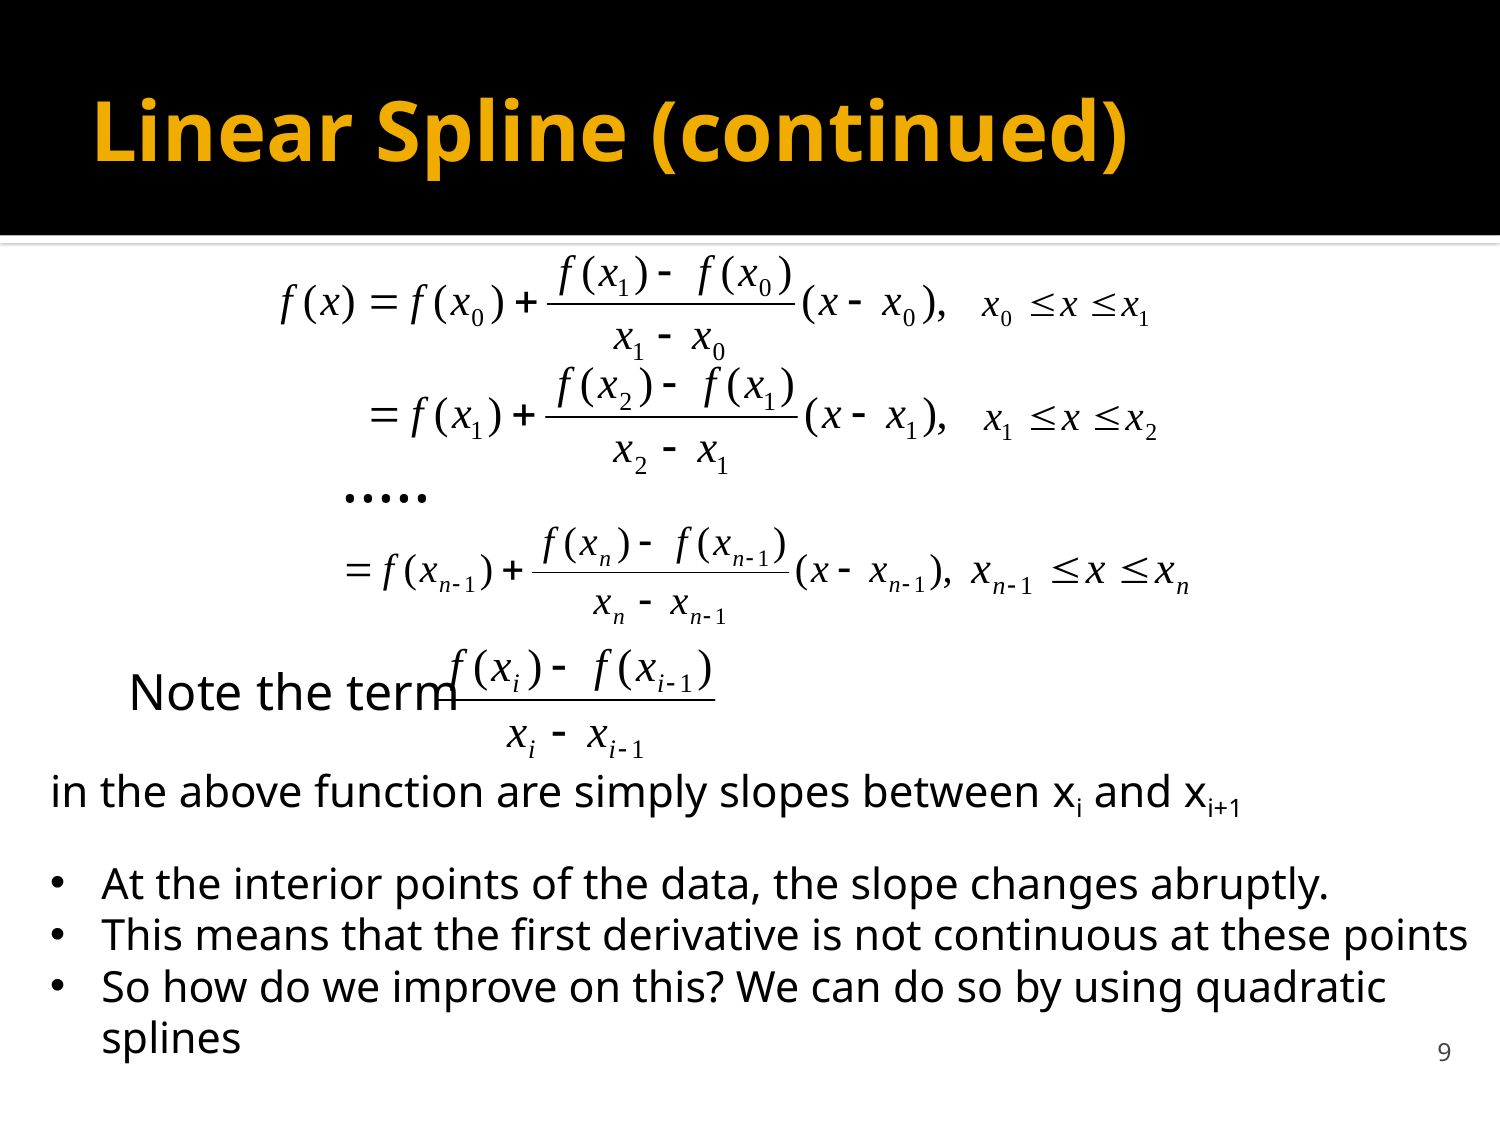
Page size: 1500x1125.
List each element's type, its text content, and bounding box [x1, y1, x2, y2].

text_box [974, 277, 1154, 337]
list ..... [312, 420, 622, 590]
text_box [265, 241, 953, 371]
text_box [360, 353, 955, 484]
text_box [975, 388, 1164, 448]
title Linear Spline (continued) [75, 25, 1425, 231]
text_box in the above function are simply slopes between xi and xi+1 At the interior points of the data, the slope changes abruptly. This means that the first derivative is not continuous at these points So how do we improve on this? We can do so by using quadratic splines [41, 748, 1500, 1125]
text_box Note the term [100, 645, 424, 748]
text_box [336, 515, 960, 634]
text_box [430, 635, 726, 769]
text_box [962, 538, 1199, 606]
